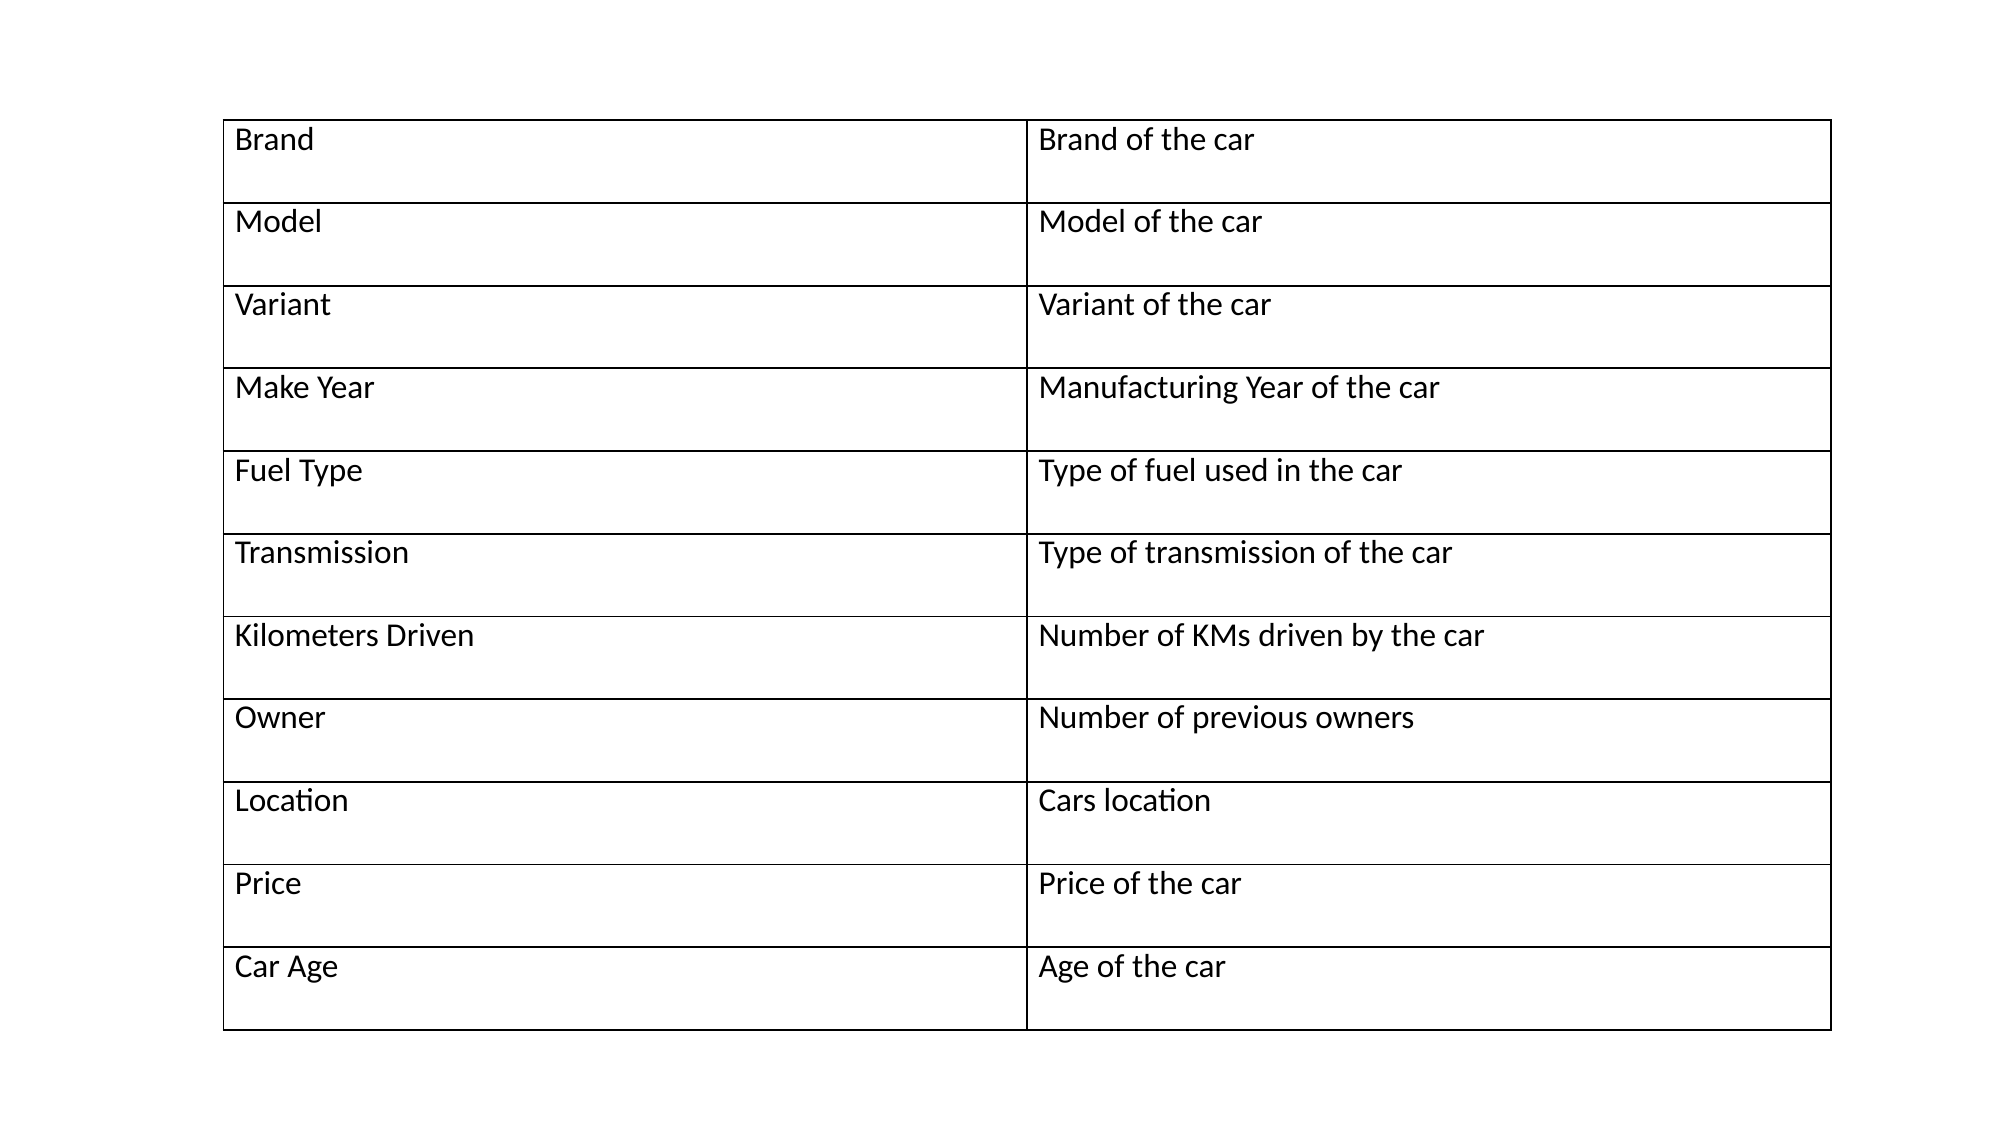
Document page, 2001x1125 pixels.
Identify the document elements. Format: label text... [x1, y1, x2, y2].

table_cell Price [224, 865, 1026, 946]
table_cell Kilometers Driven [224, 617, 1026, 698]
table_cell Variant of the car [1028, 287, 1830, 367]
table_cell Owner [224, 700, 1026, 781]
table_header Brand [224, 121, 1026, 202]
table_cell Number of previous owners [1028, 700, 1830, 781]
table_cell Manufacturing Year of the car [1028, 369, 1830, 450]
table_cell Cars location [1028, 783, 1830, 864]
table_cell Make Year [224, 369, 1026, 450]
table_header Brand of the car [1028, 121, 1830, 202]
table_cell Number of KMs driven by the car [1028, 617, 1830, 698]
table_cell Age of the car [1028, 948, 1830, 1029]
table_cell Variant [224, 287, 1026, 367]
table_cell Price of the car [1028, 865, 1830, 946]
table_cell Model of the car [1028, 204, 1830, 285]
table_cell Car Age [224, 948, 1026, 1029]
table_cell Transmission [224, 535, 1026, 616]
table_cell Model [224, 204, 1026, 285]
table_cell Fuel Type [224, 452, 1026, 533]
table_cell Type of fuel used in the car [1028, 452, 1830, 533]
table_cell Type of transmission of the car [1028, 535, 1830, 616]
table_cell Location [224, 783, 1026, 864]
